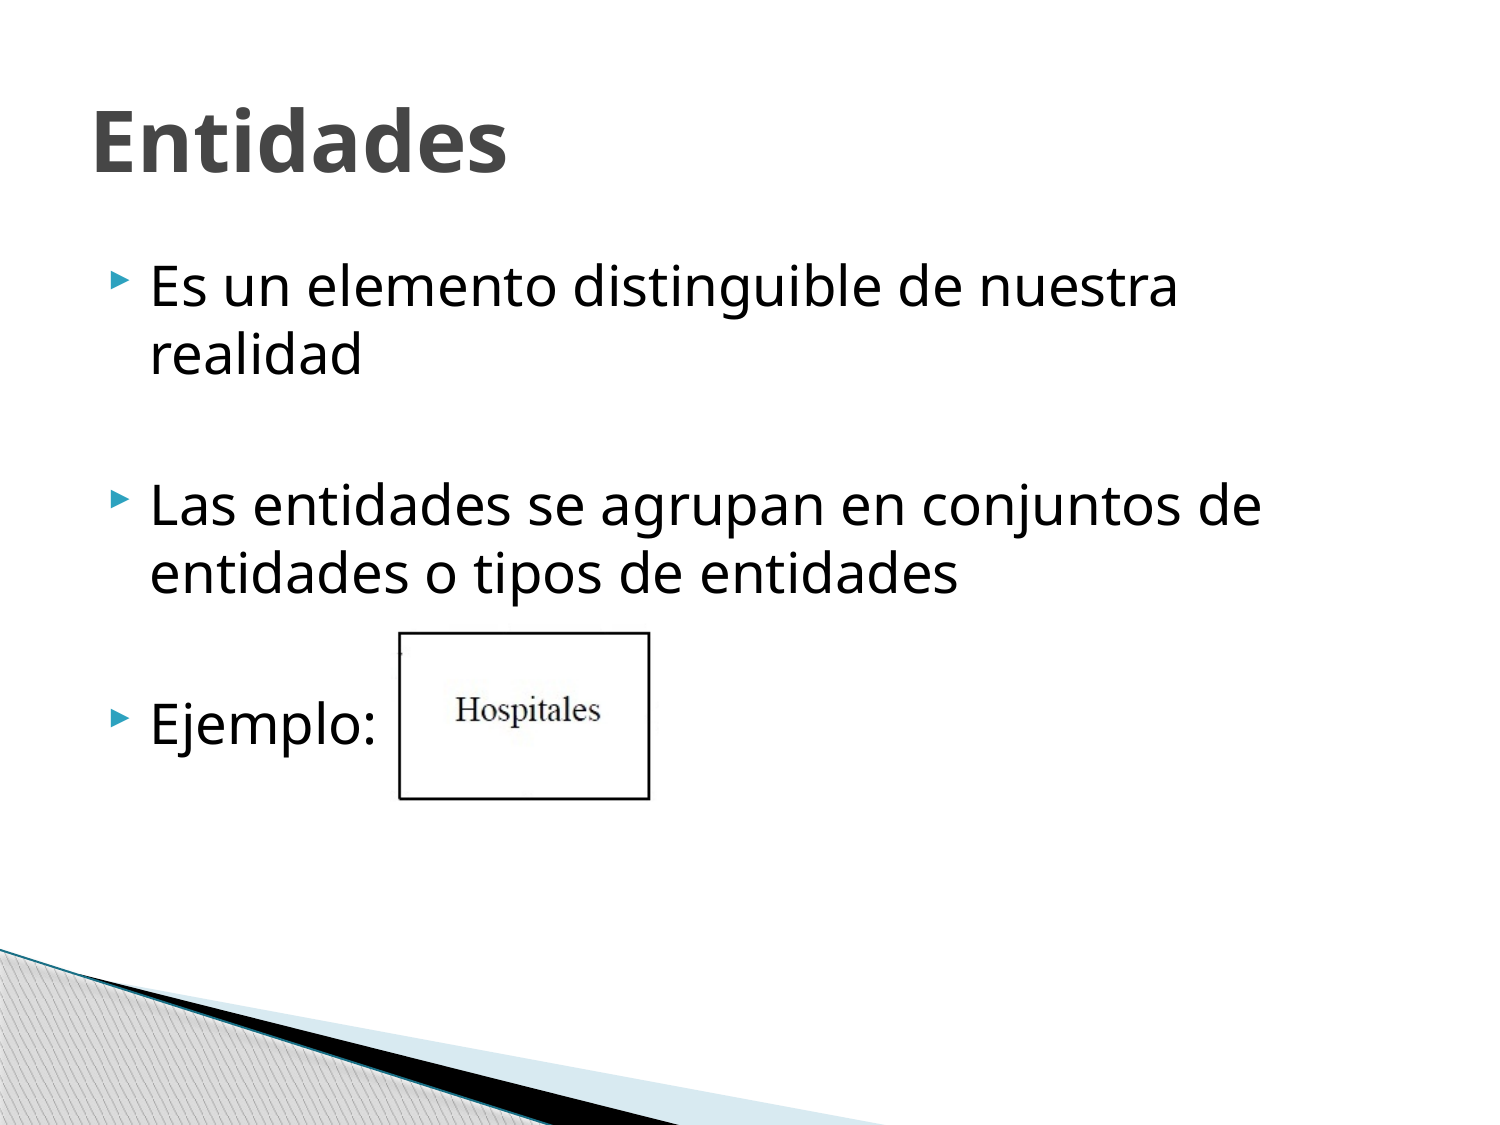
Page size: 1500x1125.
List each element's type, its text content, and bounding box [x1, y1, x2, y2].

title Entidades [75, 45, 1425, 233]
list Es un elemento distinguible de nuestra realidad Las entidades se agrupan en conjuntos de entidades o tipos de entidades Ejemplo: [75, 243, 1425, 986]
picture [390, 621, 663, 814]
